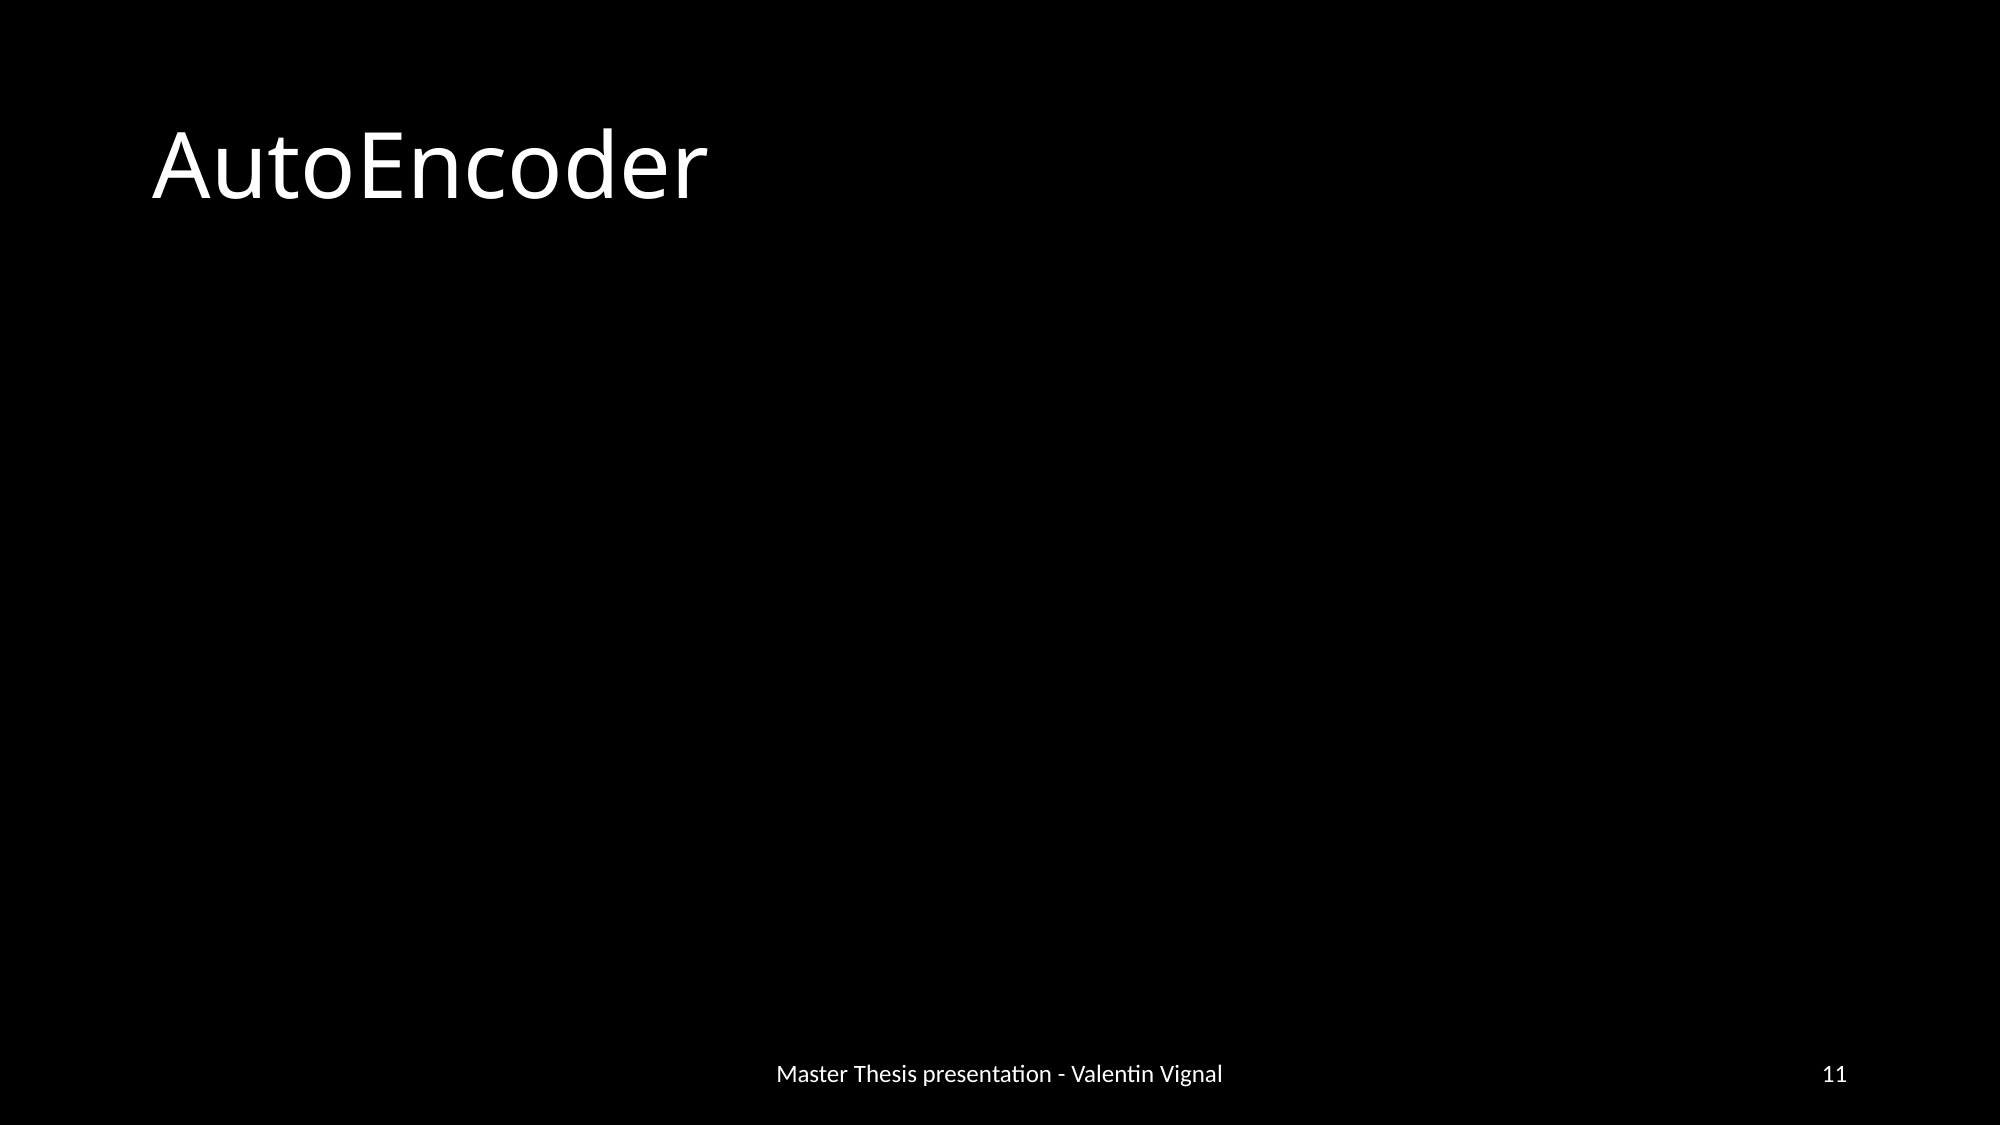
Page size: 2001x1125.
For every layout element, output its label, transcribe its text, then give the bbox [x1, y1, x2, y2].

slide_number 11 [1412, 1042, 1863, 1103]
title AutoEncoder [137, 59, 1863, 278]
footer Master Thesis presentation - Valentin Vignal [662, 1042, 1338, 1103]
